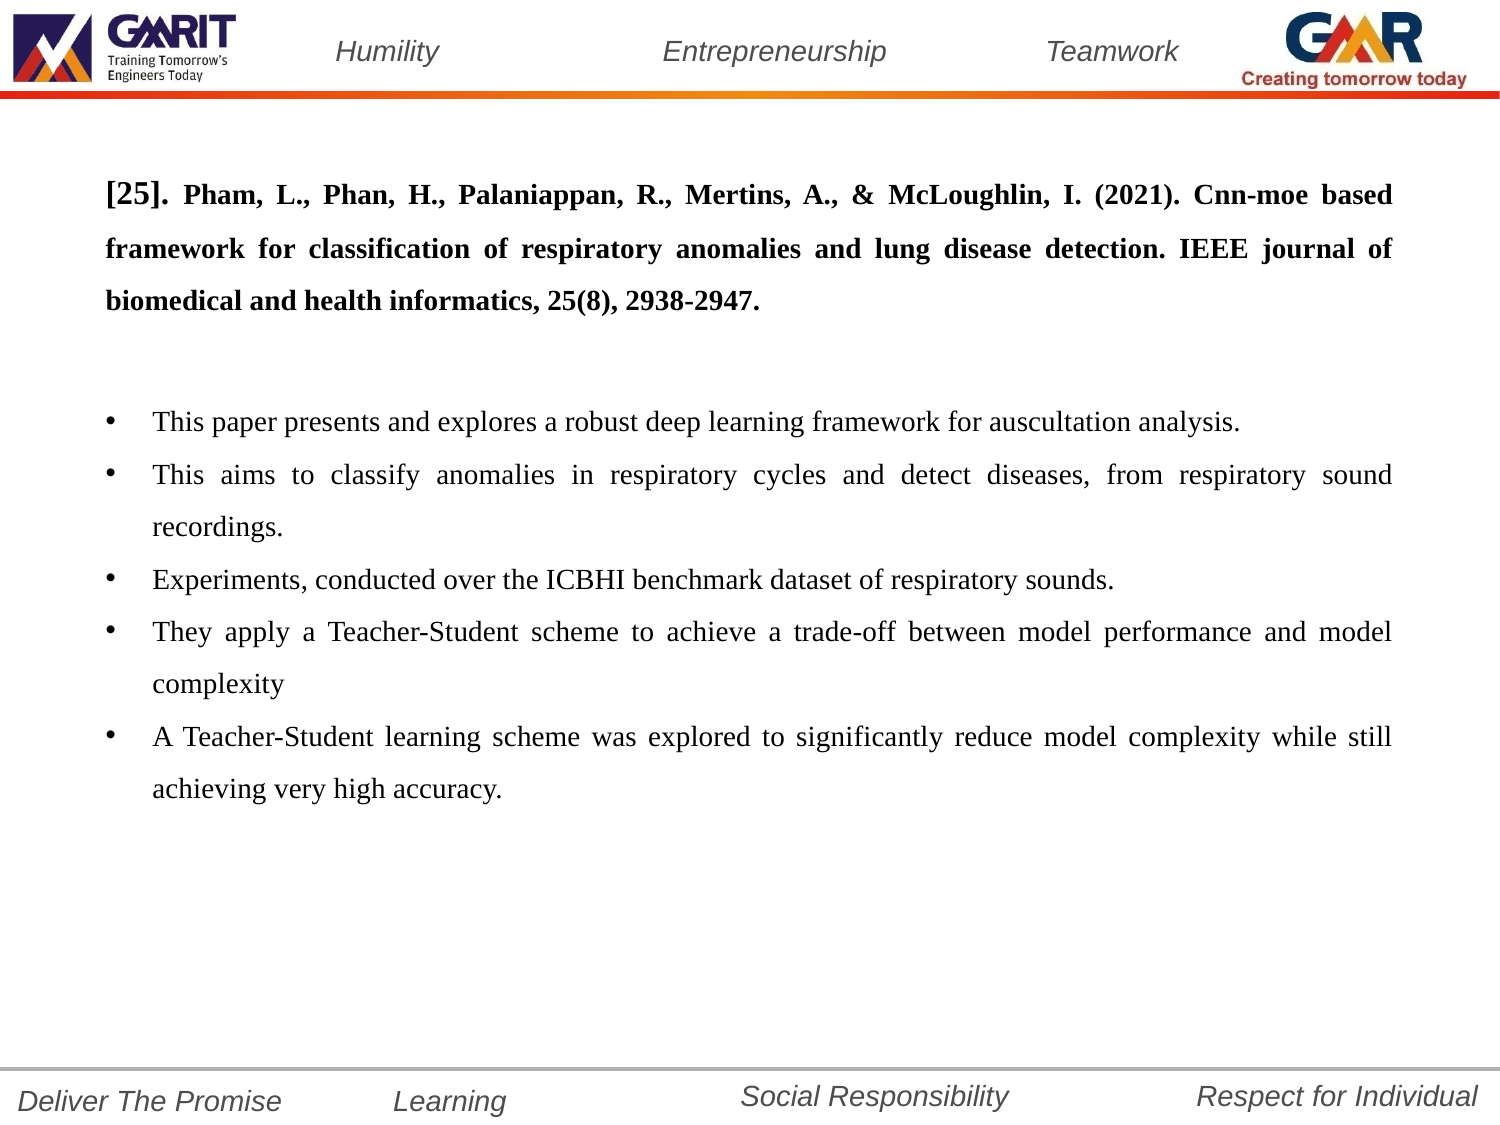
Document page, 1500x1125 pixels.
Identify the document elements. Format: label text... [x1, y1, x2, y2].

picture [1241, 12, 1467, 89]
text_box [25]. Pham, L., Phan, H., Palaniappan, R., Mertins, A., & McLoughlin, I. (2021). Cnn-moe based framework for classification of respiratory anomalies and lung disease detection. IEEE journal of biomedical and health informatics, 25(8), 2938-2947. [90, 144, 1410, 324]
picture [7, 7, 240, 87]
text_box This paper presents and explores a robust deep learning framework for auscultation analysis. This aims to classify anomalies in respiratory cycles and detect diseases, from respiratory sound recordings. Experiments, conducted over the ICBHI benchmark dataset of respiratory sounds. They apply a Teacher-Student scheme to achieve a trade-off between model performance and model complexity A Teacher-Student learning scheme was explored to significantly reduce model complexity while still achieving very high accuracy. [90, 377, 1410, 813]
